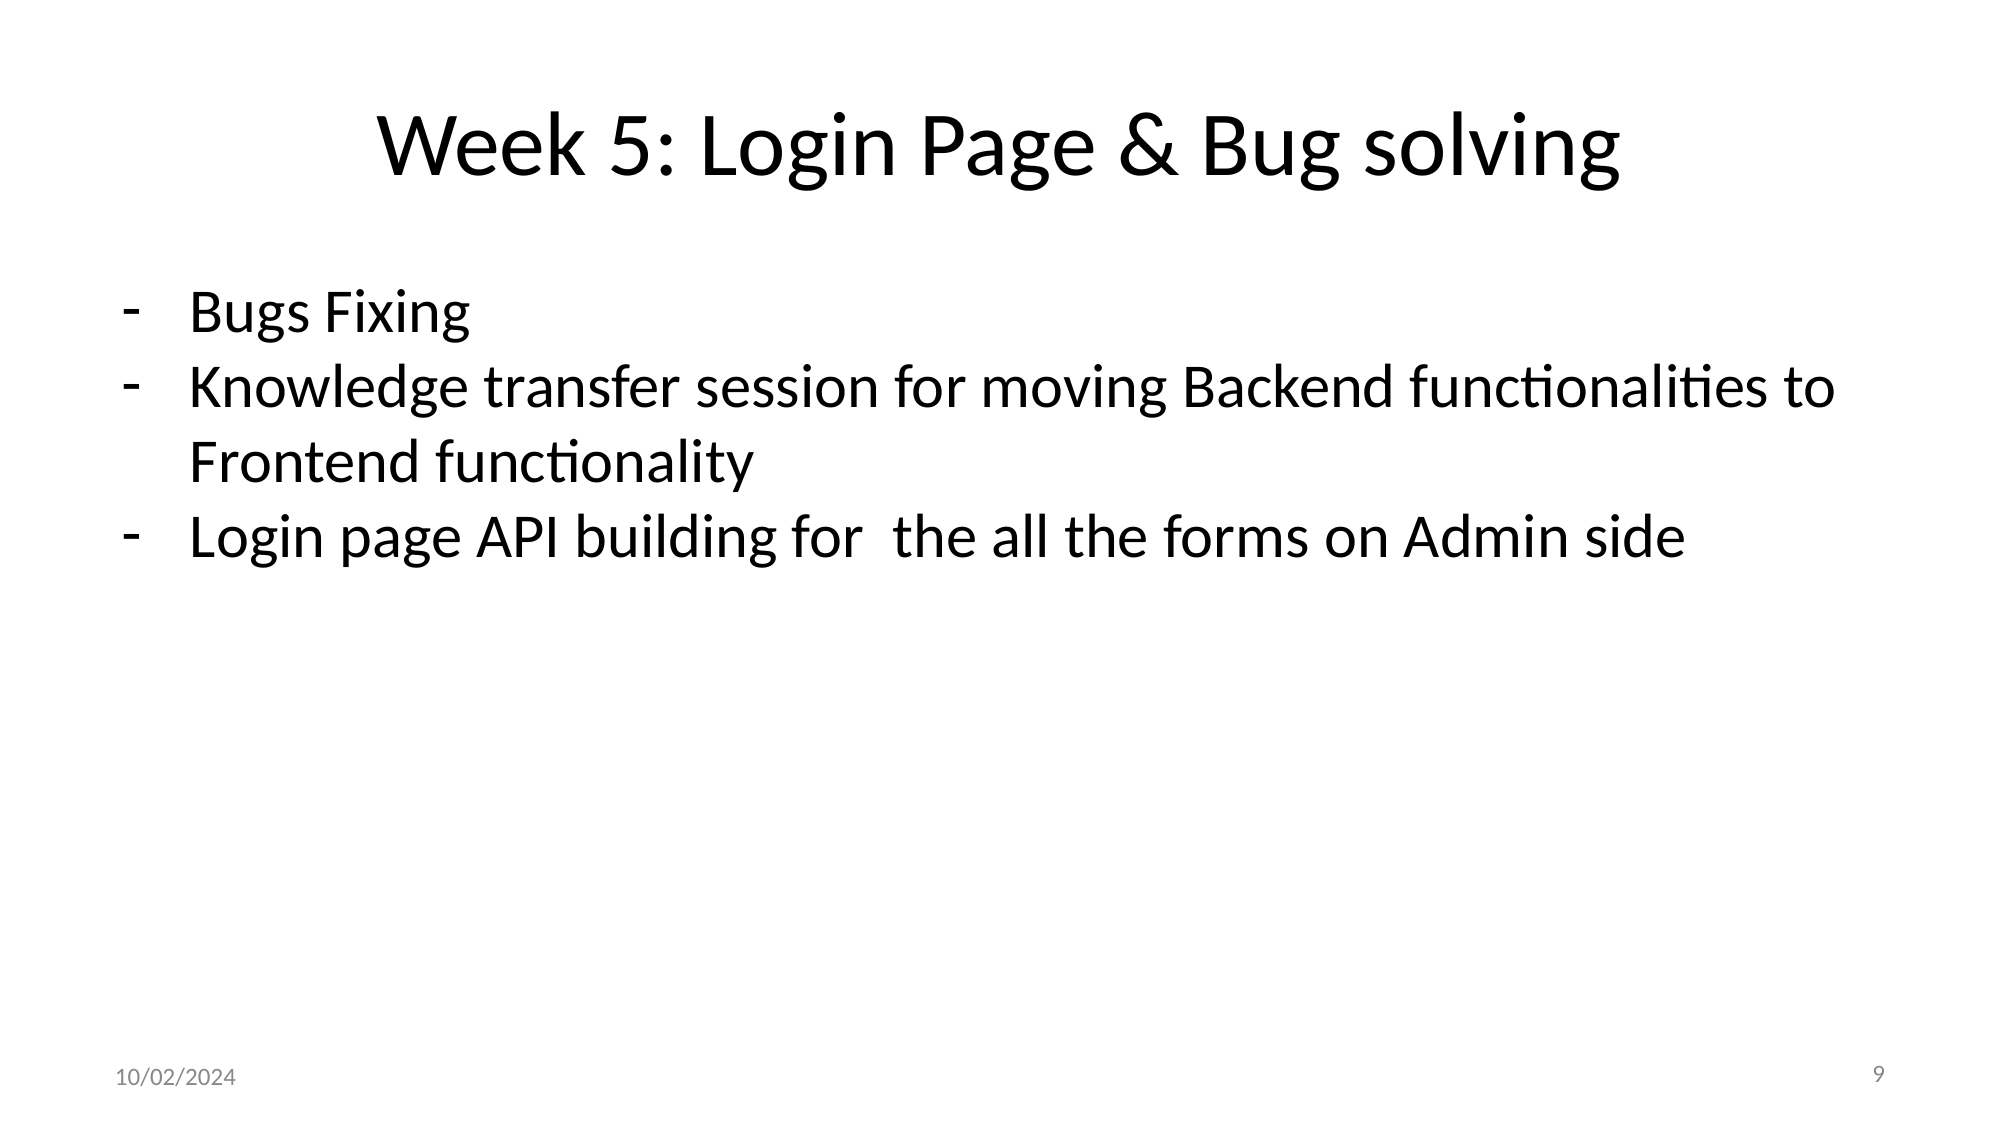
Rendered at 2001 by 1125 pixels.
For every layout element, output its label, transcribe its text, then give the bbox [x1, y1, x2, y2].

title Week 5: Login Page & Bug solving [99, 45, 1900, 233]
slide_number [99, 1042, 567, 1103]
slide_number ‹#› [1433, 1042, 1900, 1103]
list Bugs Fixing Knowledge transfer session for moving Backend functionalities to Frontend functionality Login page API building for the all the forms on Admin side [99, 262, 1900, 1005]
